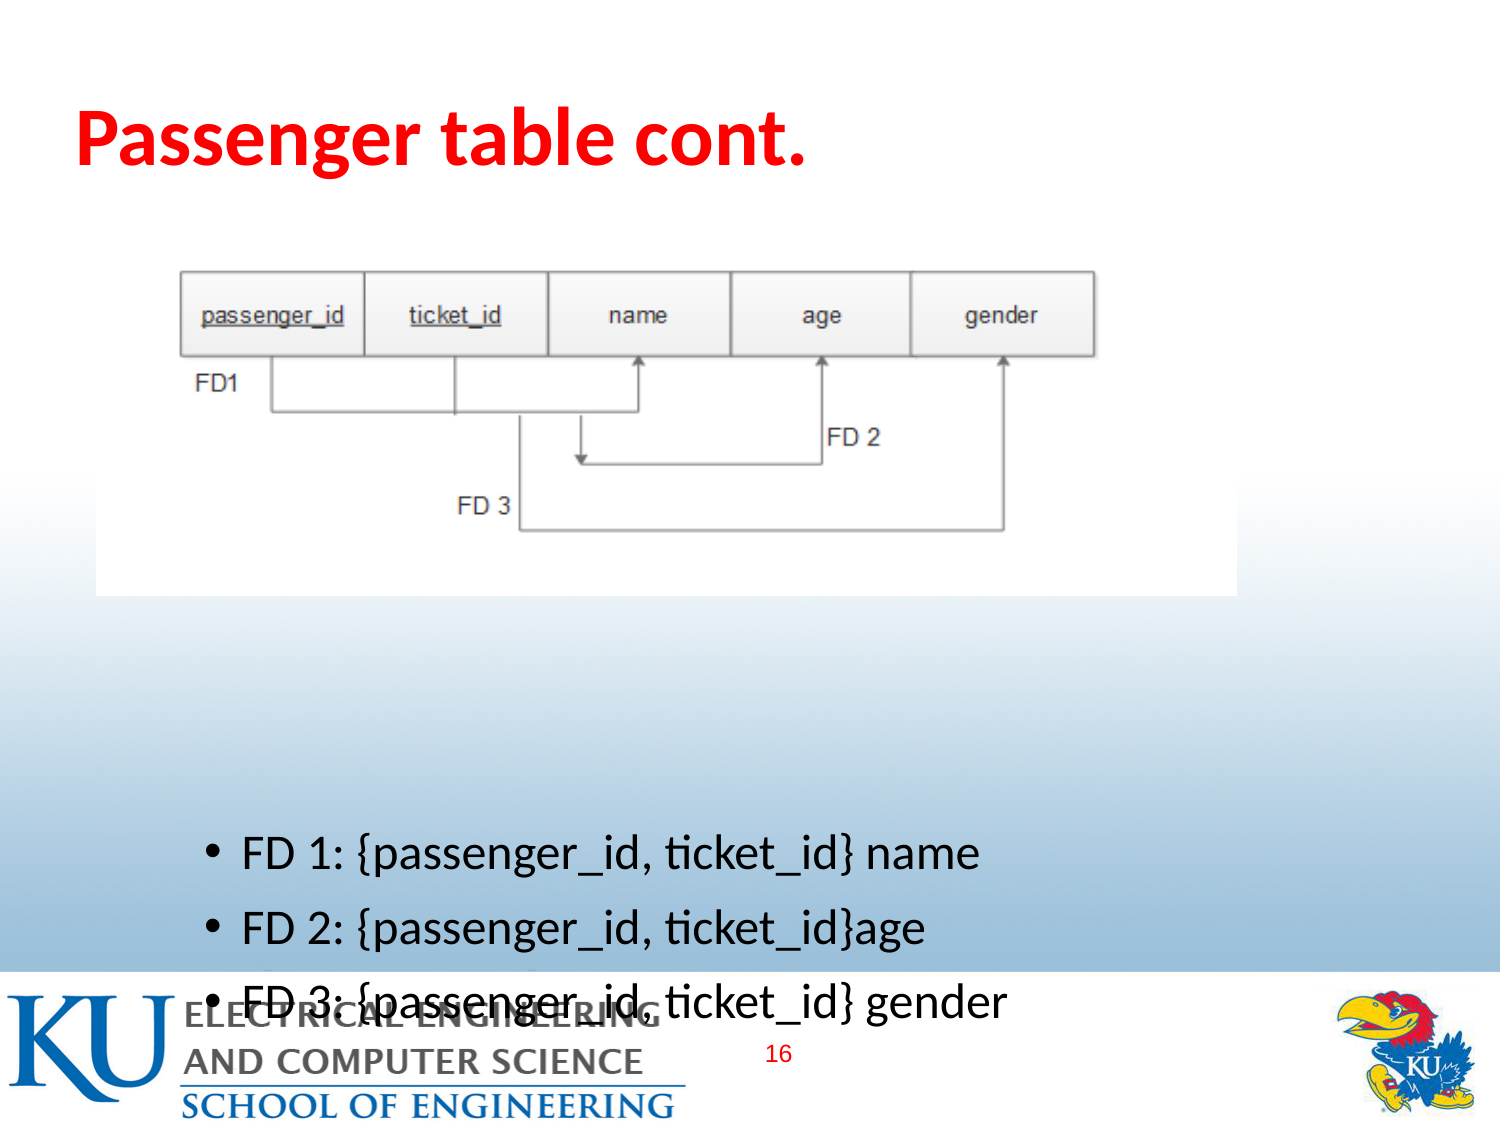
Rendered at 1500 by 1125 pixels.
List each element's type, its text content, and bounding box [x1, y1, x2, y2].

picture [0, 0, 1500, 1125]
text_box 16 [749, 1030, 823, 1075]
title Passenger table cont. [75, 45, 1425, 233]
